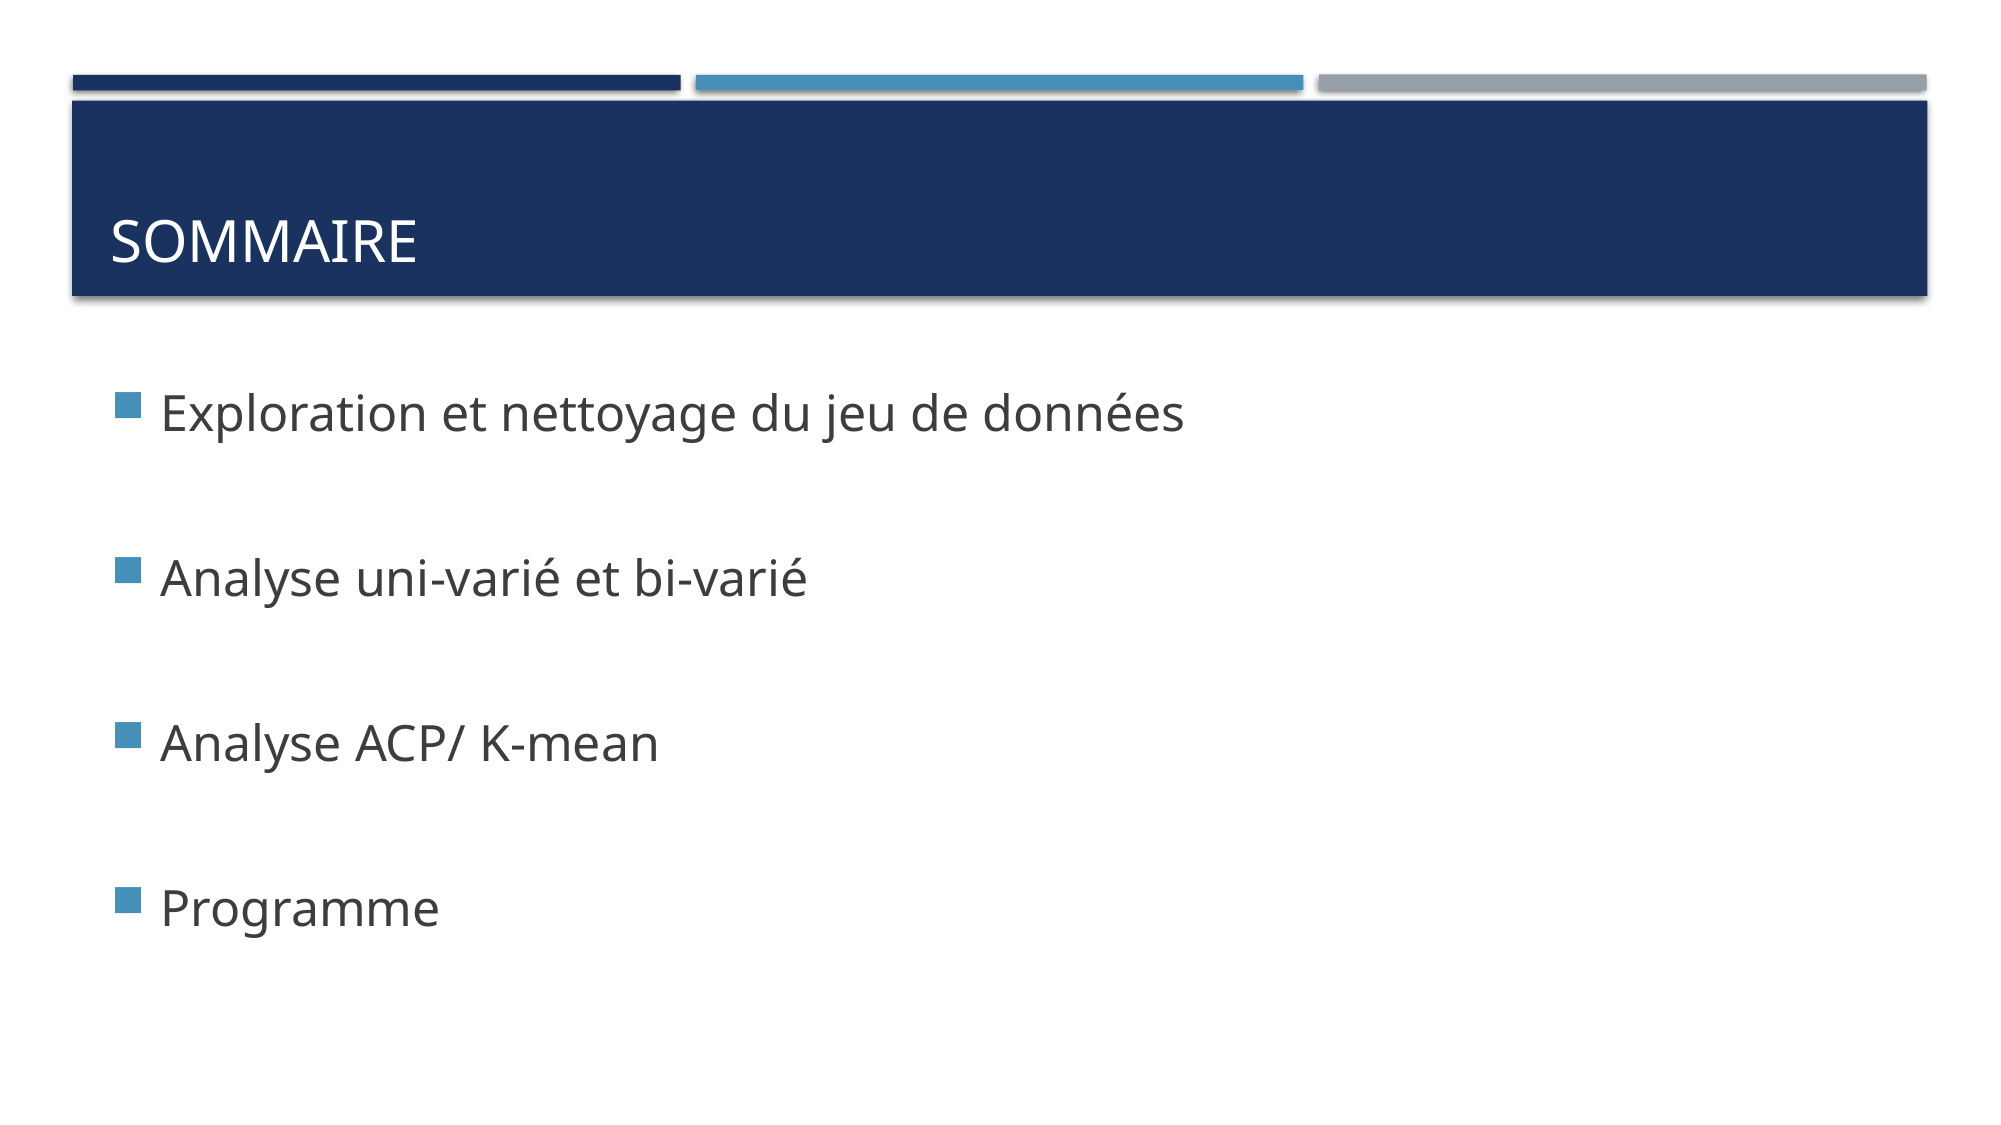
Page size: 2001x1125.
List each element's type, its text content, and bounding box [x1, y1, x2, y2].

title Sommaire [95, 115, 1905, 282]
list Exploration et nettoyage du jeu de données Analyse uni-varié et bi-varié Analyse ACP/ K-mean Programme [95, 357, 1905, 962]
